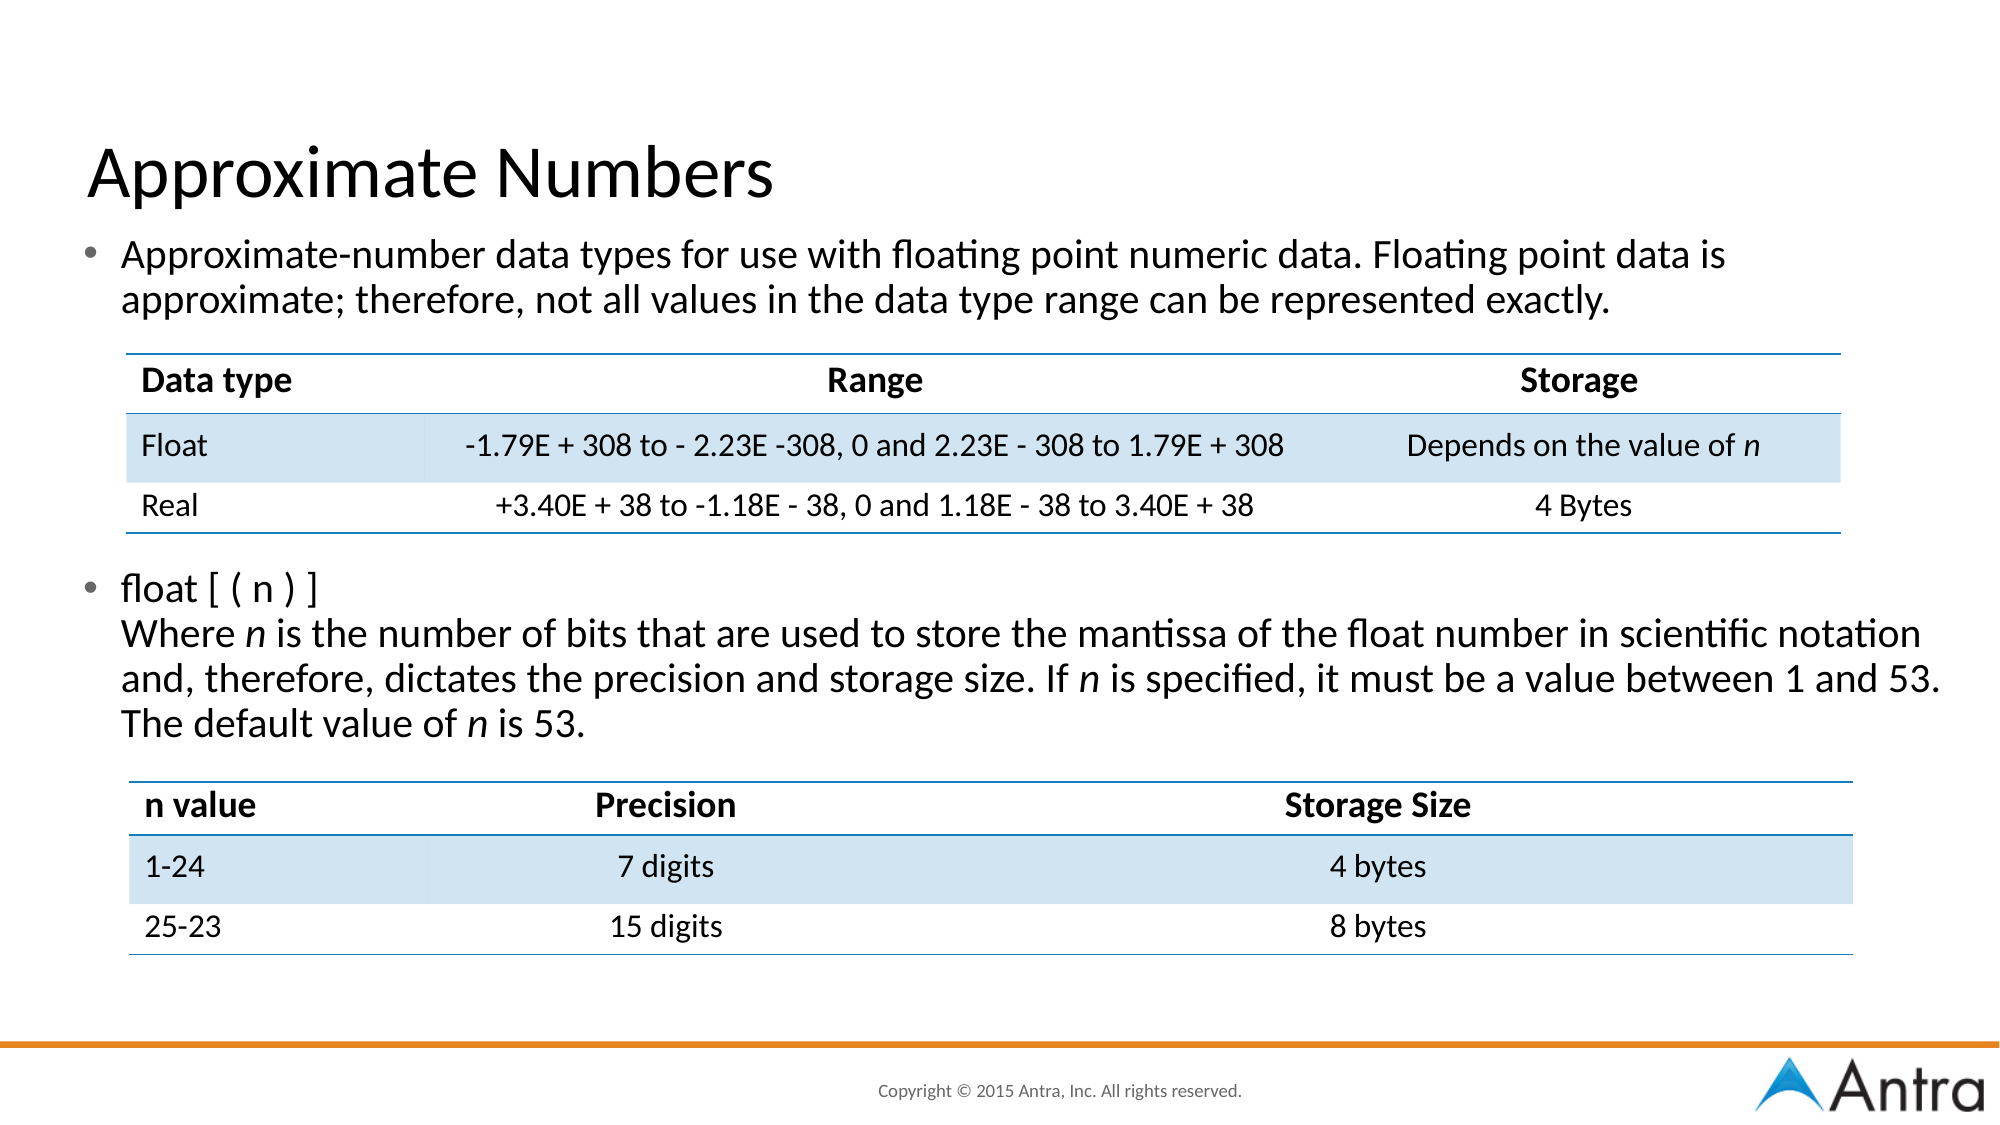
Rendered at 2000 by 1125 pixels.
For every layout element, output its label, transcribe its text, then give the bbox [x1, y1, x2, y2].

table_cell 15 digits [429, 904, 904, 954]
table_cell Real [126, 483, 424, 532]
table_header Range [424, 355, 1327, 413]
picture [1744, 1048, 1994, 1122]
table_header Storage Size [904, 783, 1853, 834]
table_cell Float [126, 414, 424, 483]
table_header n value [129, 783, 429, 834]
table_cell Depends on the value of n [1327, 414, 1841, 483]
title Approximate Numbers [87, 66, 1913, 213]
table_header Precision [429, 783, 904, 834]
table_cell 1-24 [129, 836, 429, 904]
table_cell 25-23 [129, 904, 429, 954]
table_cell +3.40E + 38 to -1.18E - 38, 0 and 1.18E - 38 to 3.40E + 38 [424, 483, 1327, 532]
table_cell -1.79E + 308 to - 2.23E -308, 0 and 2.23E - 308 to 1.79E + 308 [424, 414, 1327, 483]
table_cell 4 Bytes [1327, 483, 1841, 532]
table_cell 8 bytes [904, 904, 1853, 954]
text_box float [ ( n ) ] Where n is the number of bits that are used to store the mantissa of the float number in scientific notation and, therefore, dictates the precision and storage size. If n is specified, it must be a value between 1 and 53. The default value of n is 53. [83, 566, 1960, 717]
table_cell 4 bytes [904, 836, 1853, 904]
table_header Data type [126, 355, 424, 413]
table_cell 7 digits [429, 836, 904, 904]
list Approximate-number data types for use with floating point numeric data. Floating point data is approximate; therefore, not all values in the data type range can be represented exactly. [83, 232, 1960, 383]
table_header Storage [1327, 355, 1841, 413]
